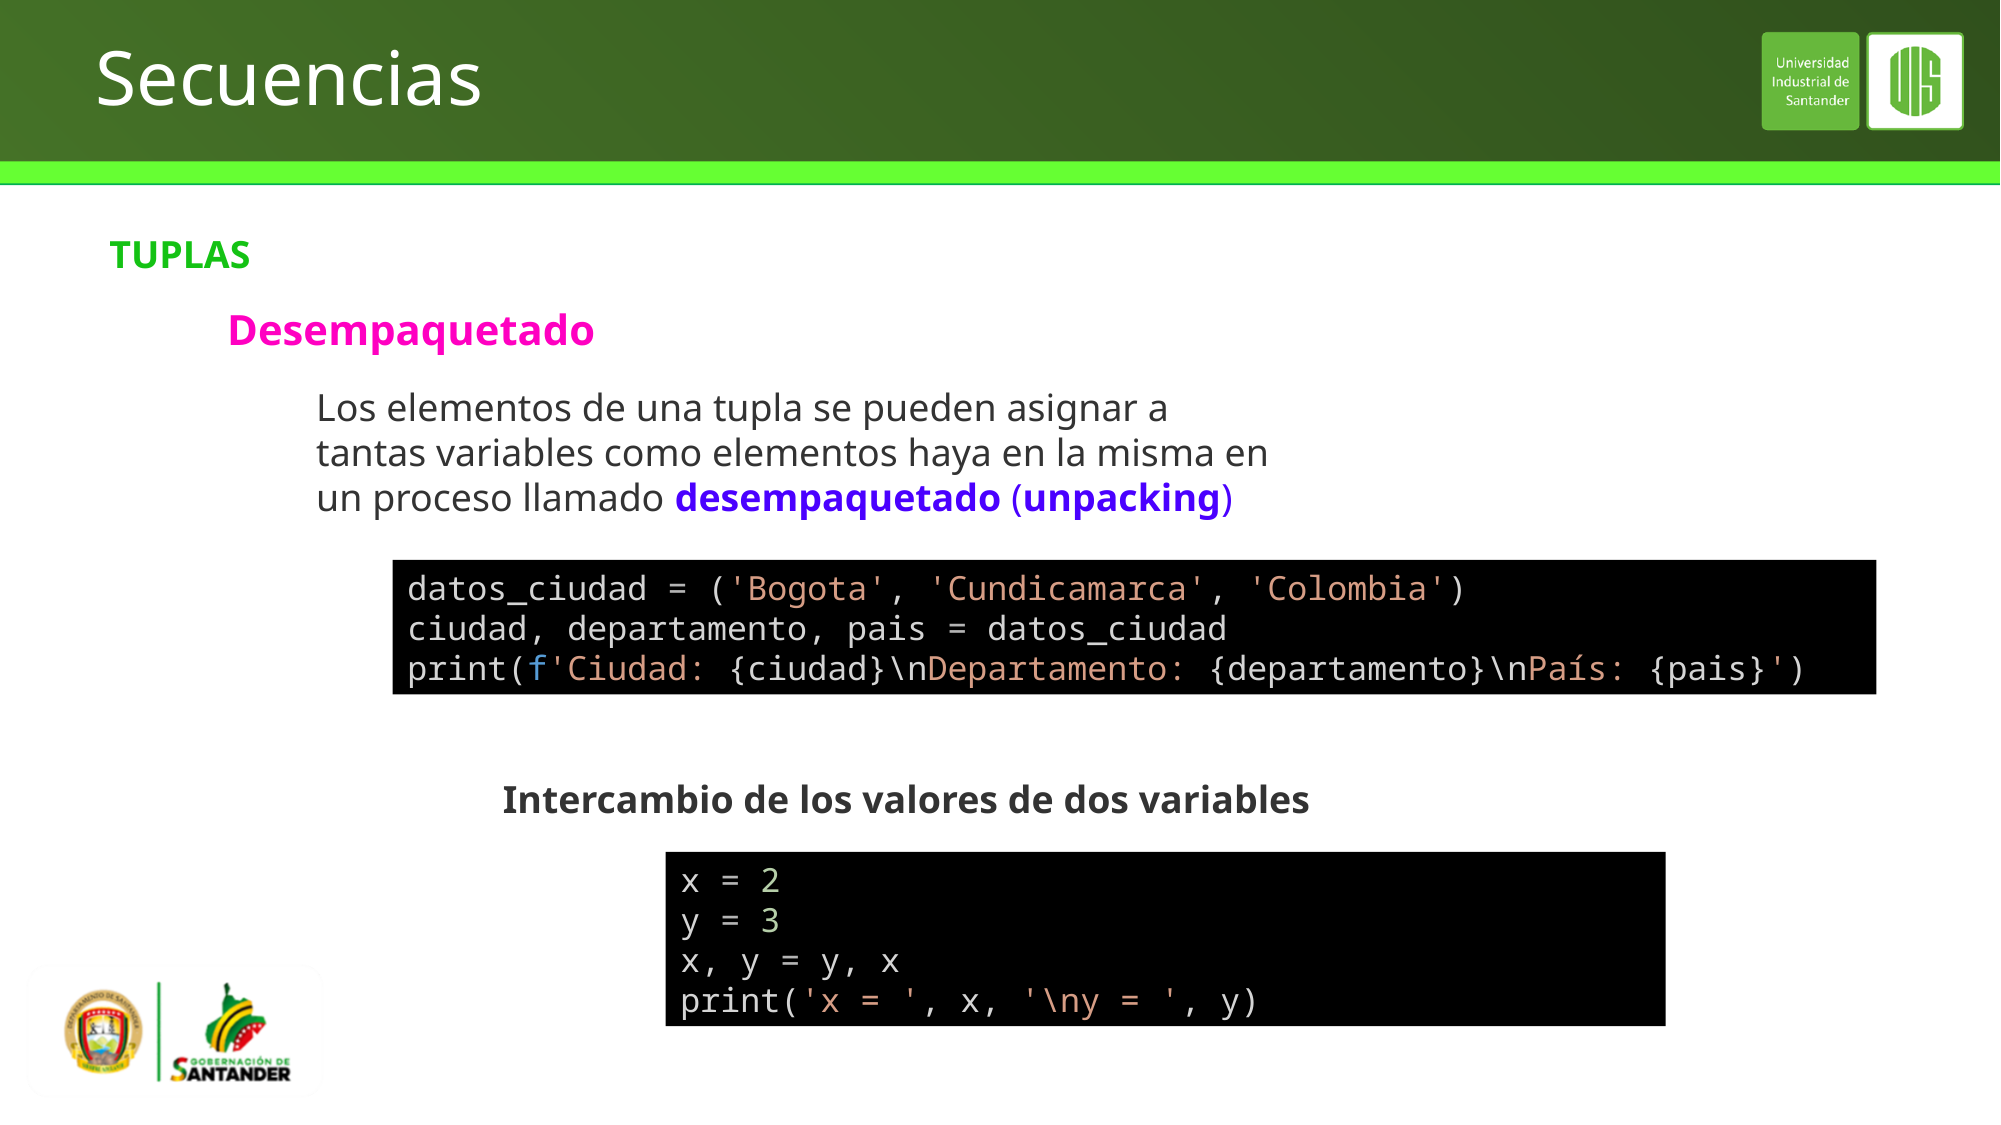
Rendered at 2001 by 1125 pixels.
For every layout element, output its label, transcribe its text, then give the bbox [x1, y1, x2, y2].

text_box datos_ciudad = ('Bogota', 'Cundicamarca', 'Colombia') ciudad, departamento, pais = datos_ciudad print(f'Ciudad: {ciudad}\nDepartamento: {departamento}\nPaís: {pais}') [392, 559, 1877, 695]
text_box Intercambio de los valores de dos variables [488, 768, 1489, 829]
text_box Desempaquetado [212, 296, 1645, 361]
title Secuencias [80, 40, 1716, 123]
text_box TUPLAS [94, 223, 266, 284]
text_box x = 2 y = 3 x, y = y, x print('x = ', x, '\ny = ', y) [665, 851, 1666, 1027]
text_box Los elementos de una tupla se pueden asignar a tantas variables como elementos haya en la misma en un proceso llamado desempaquetado (unpacking) [301, 377, 1302, 527]
picture [24, 963, 325, 1099]
picture [1760, 30, 1965, 131]
